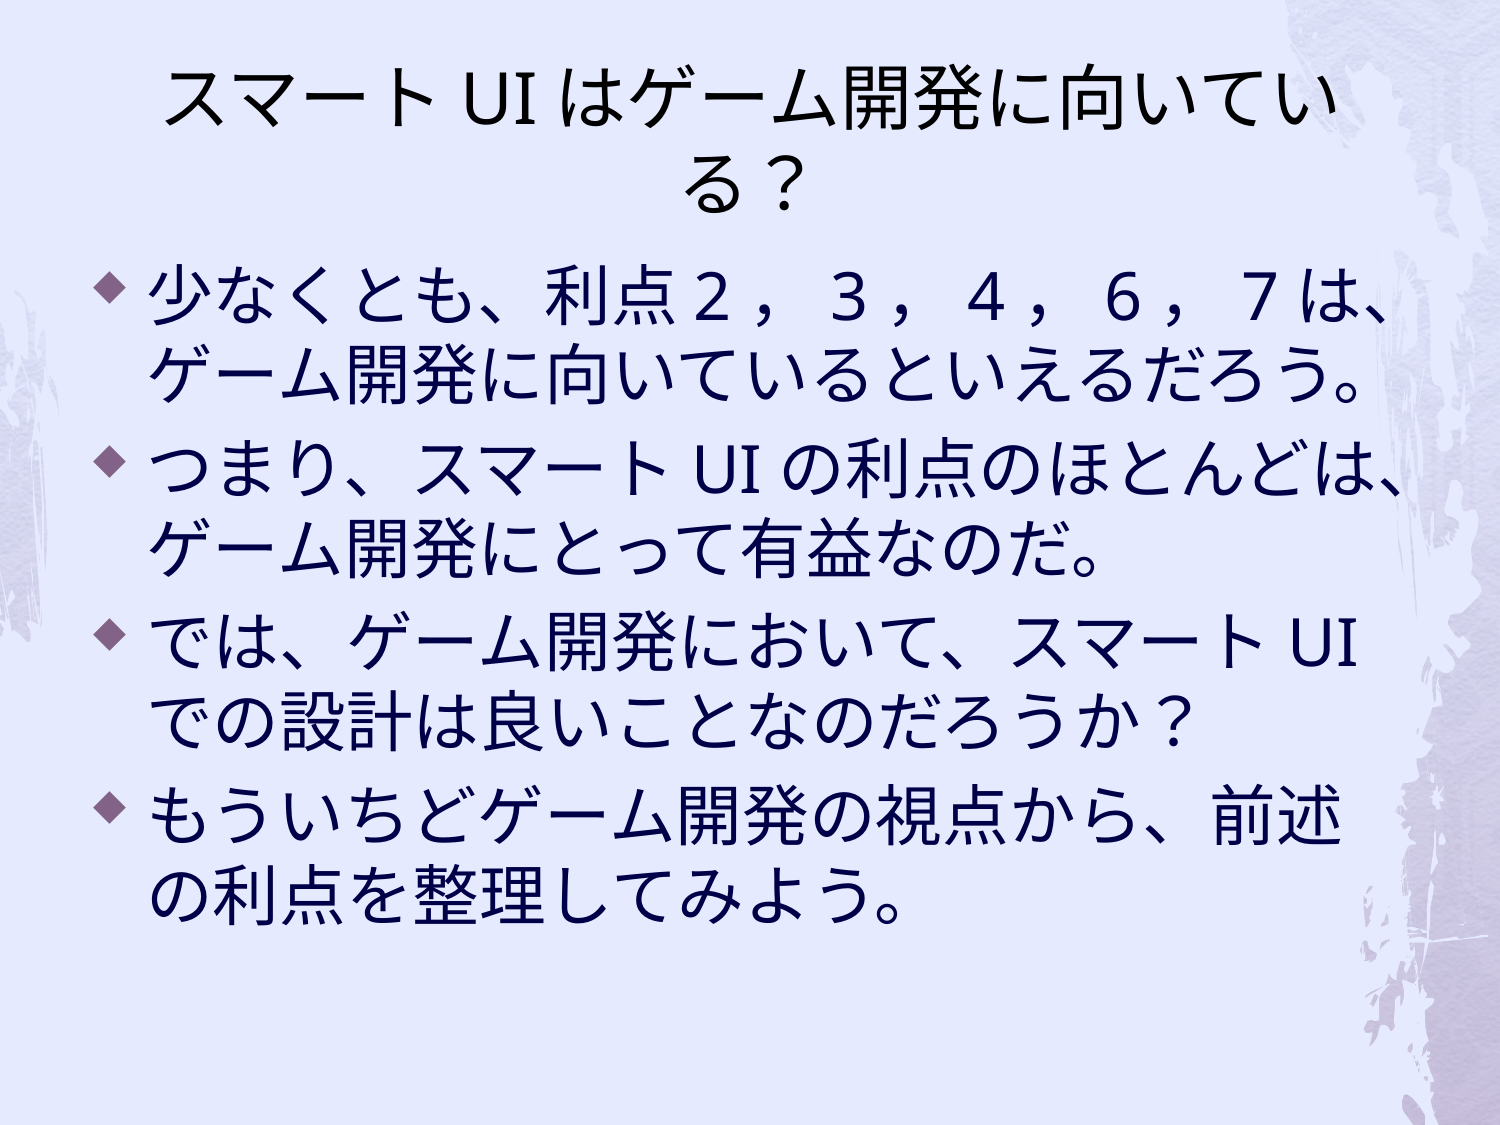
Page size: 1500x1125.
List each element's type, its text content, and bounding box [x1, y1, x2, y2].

title スマートUIはゲーム開発に向いている？ [75, 45, 1425, 233]
list 少なくとも、利点2，3，4，6，7は、ゲーム開発に向いているといえるだろう。 つまり、スマートUIの利点のほとんどは、ゲーム開発にとって有益なのだ。 では、ゲーム開発において、スマートUIでの設計は良いことなのだろうか？ もういちどゲーム開発の視点から、前述の利点を整理してみよう。 [75, 246, 1425, 989]
